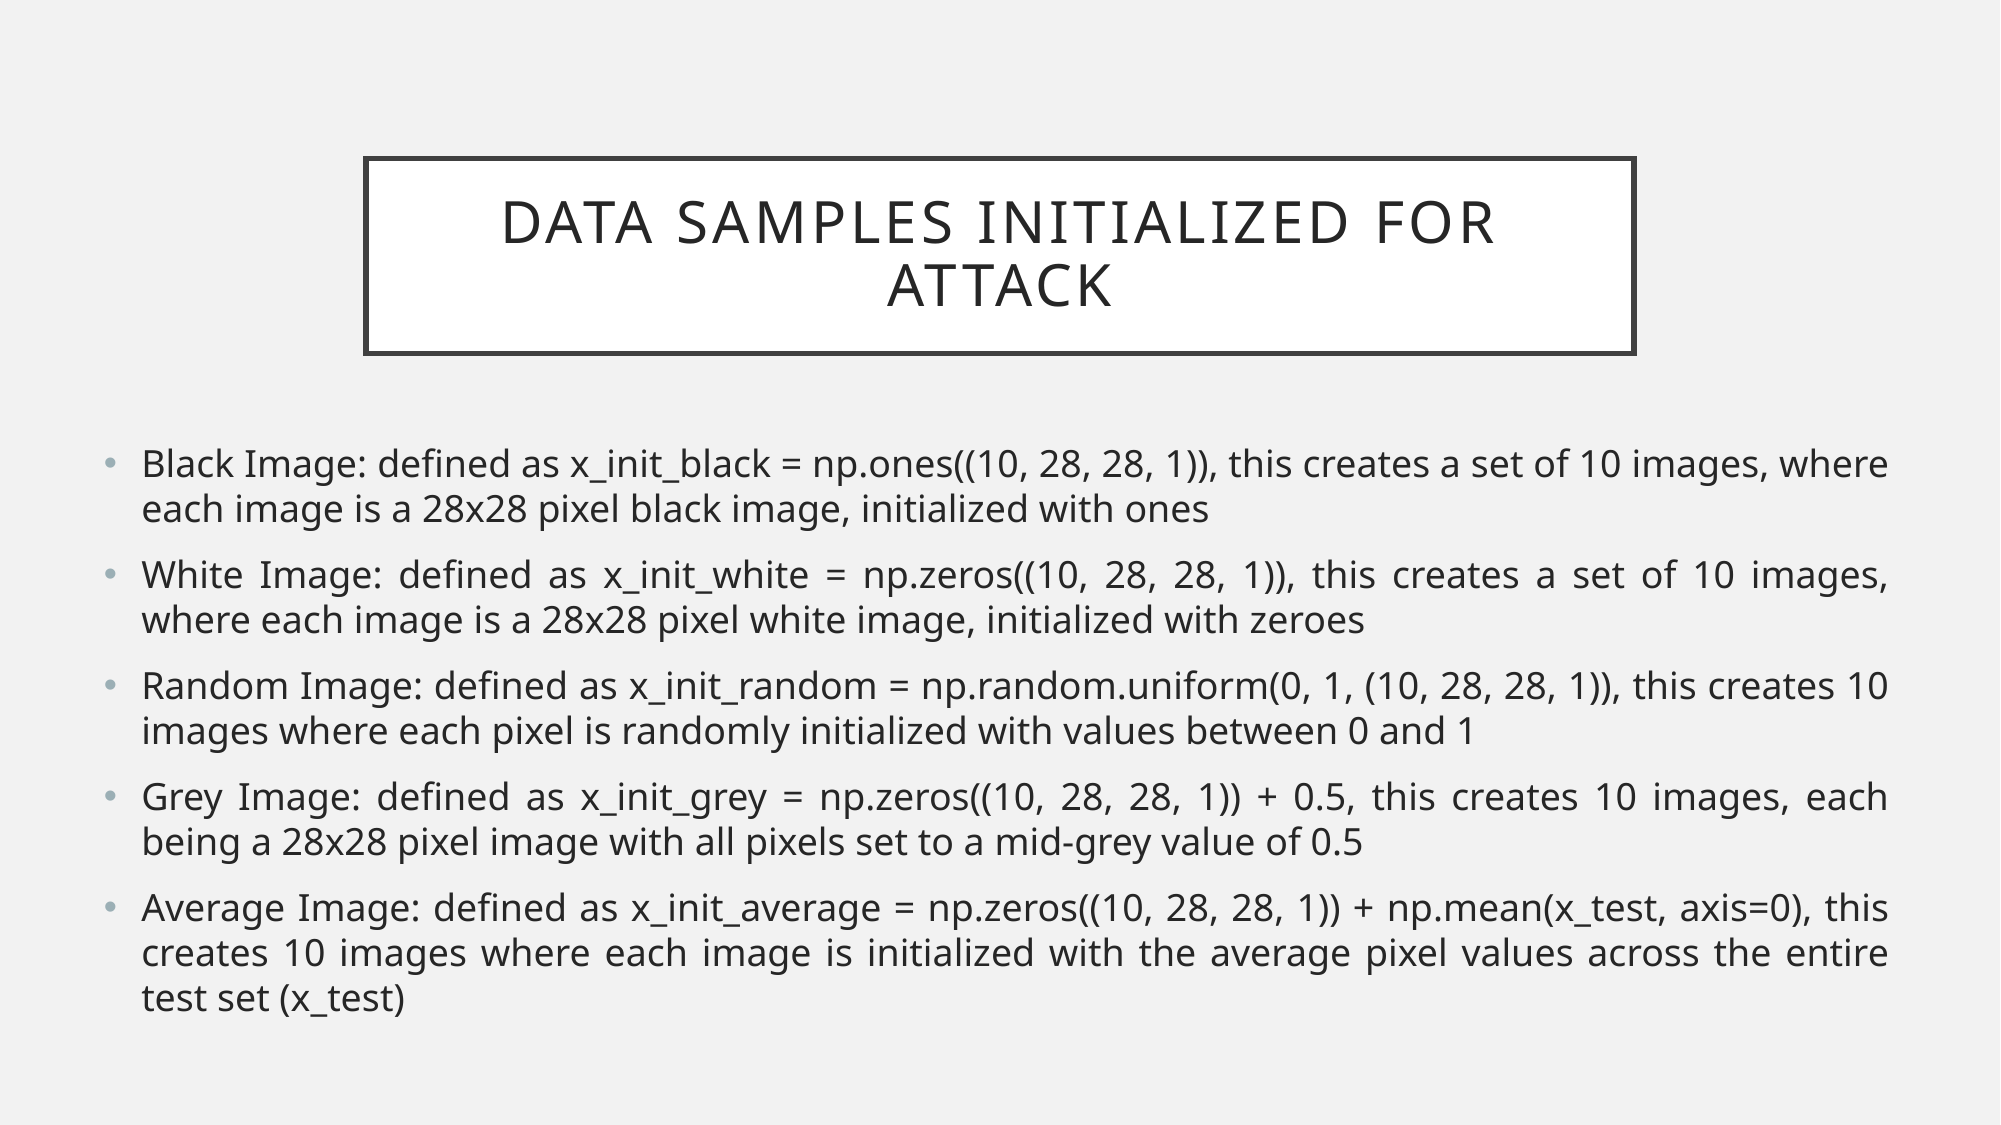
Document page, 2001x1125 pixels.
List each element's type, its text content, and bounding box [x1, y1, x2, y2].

list Black Image: defined as x_init_black = np.ones((10, 28, 28, 1)), this creates a set of 10 images, where each image is a 28x28 pixel black image, initialized with ones White Image: defined as x_init_white = np.zeros((10, 28, 28, 1)), this creates a set of 10 images, where each image is a 28x28 pixel white image, initialized with zeroes Random Image: defined as x_init_random = np.random.uniform(0, 1, (10, 28, 28, 1)), this creates 10 images where each pixel is randomly initialized with values between 0 and 1 Grey Image: defined as x_init_grey = np.zeros((10, 28, 28, 1)) + 0.5, this creates 10 images, each being a 28x28 pixel image with all pixels set to a mid-grey value of 0.5 Average Image: defined as x_init_average = np.zeros((10, 28, 28, 1)) + np.mean(x_test, axis=0), this creates 10 images where each image is initialized with the average pixel values across the entire test set (x_test) [88, 432, 1906, 1029]
title Data Samples initialized for attack [363, 156, 1637, 356]
